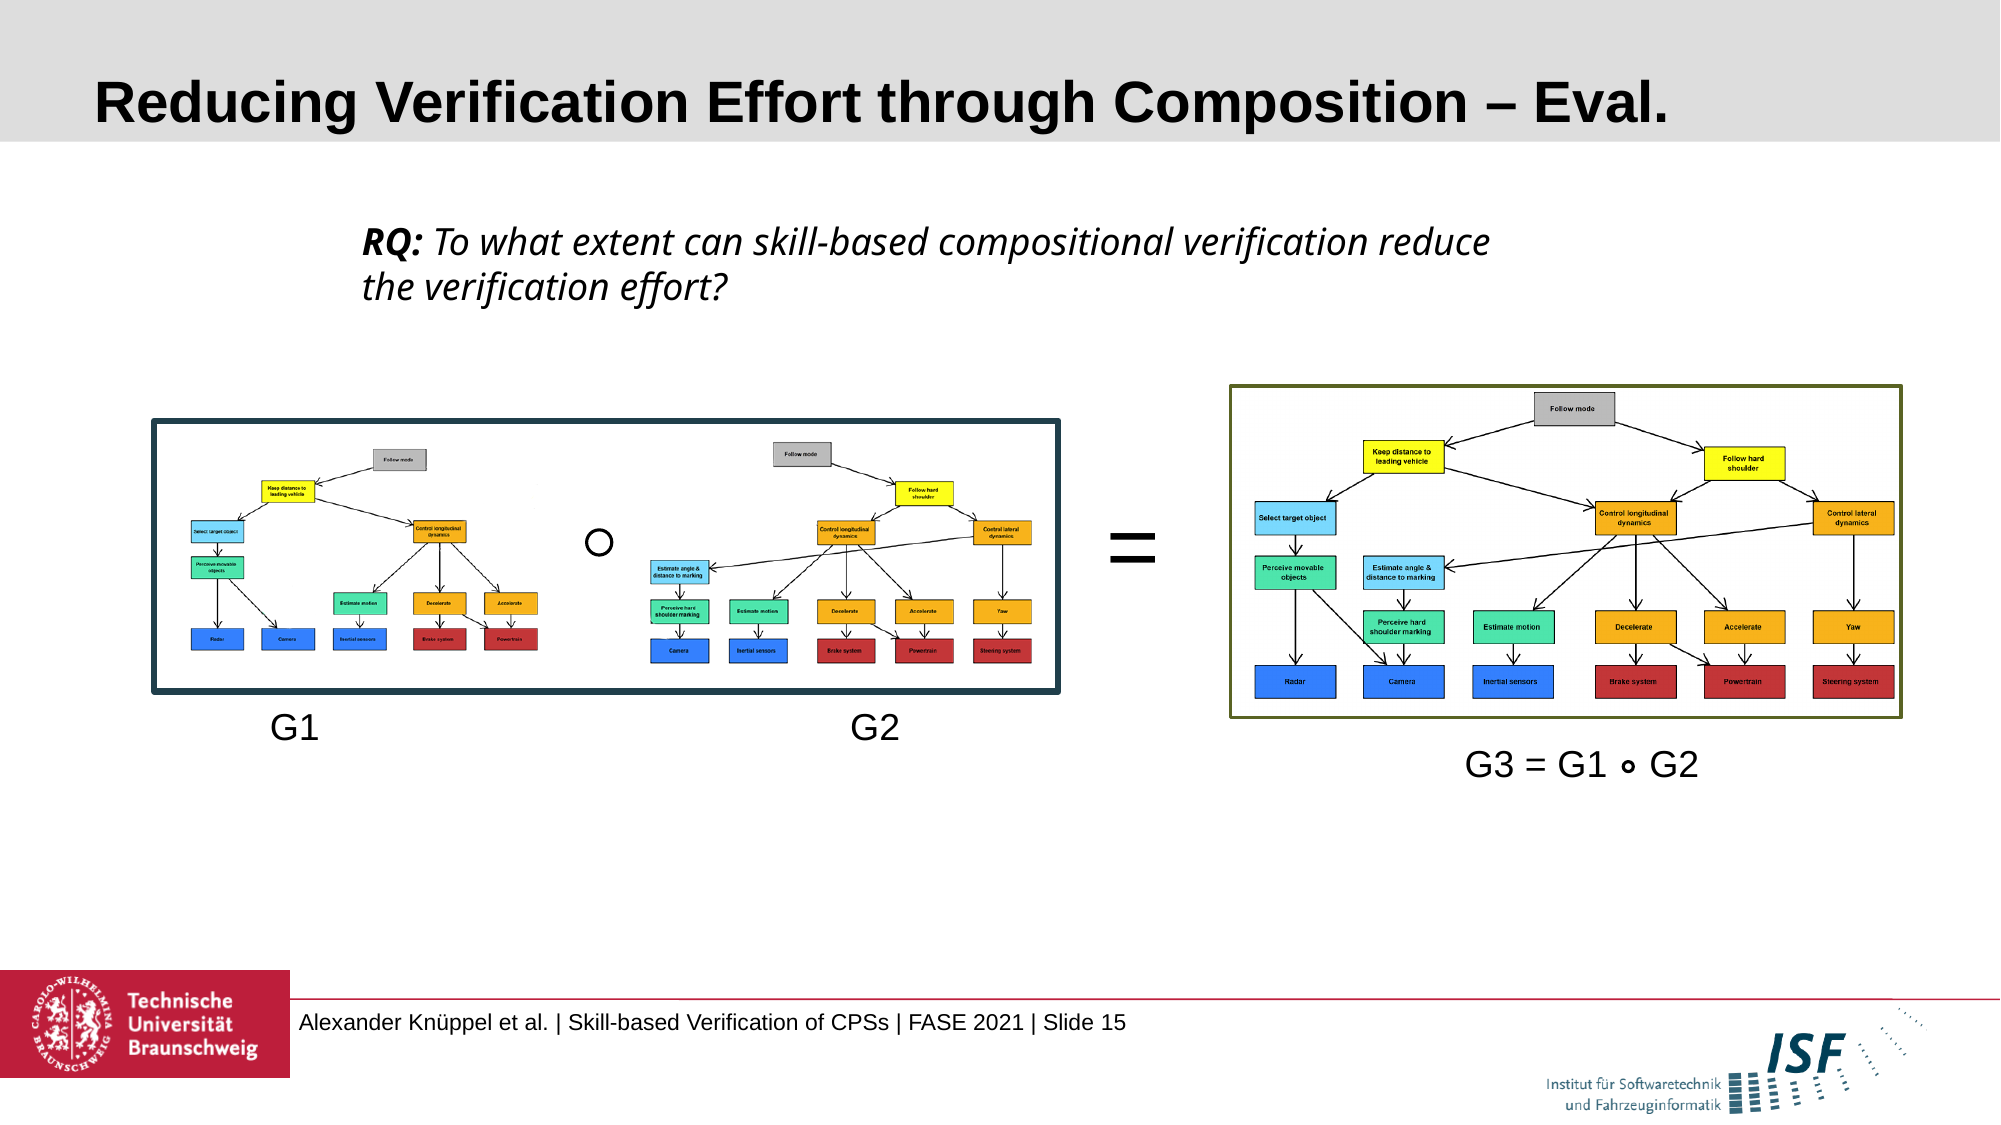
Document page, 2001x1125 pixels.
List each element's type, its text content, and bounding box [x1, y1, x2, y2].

picture [1231, 387, 1900, 717]
text_box G3 = G1 G2 [1449, 732, 1715, 793]
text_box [637, 438, 1033, 665]
picture [0, 970, 290, 1078]
text_box G2 [835, 695, 916, 756]
title Reducing Verification Effort through Composition – Eval. [94, 17, 1927, 135]
text_box = [1091, 479, 1175, 604]
text_box [583, 526, 616, 559]
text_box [179, 446, 552, 657]
text_box G1 [255, 695, 335, 756]
text_box [1620, 758, 1637, 775]
text_box RQ: To what extent can skill-based compositional verification reduce the verification effort? [347, 210, 1708, 316]
text_box [151, 417, 1062, 695]
